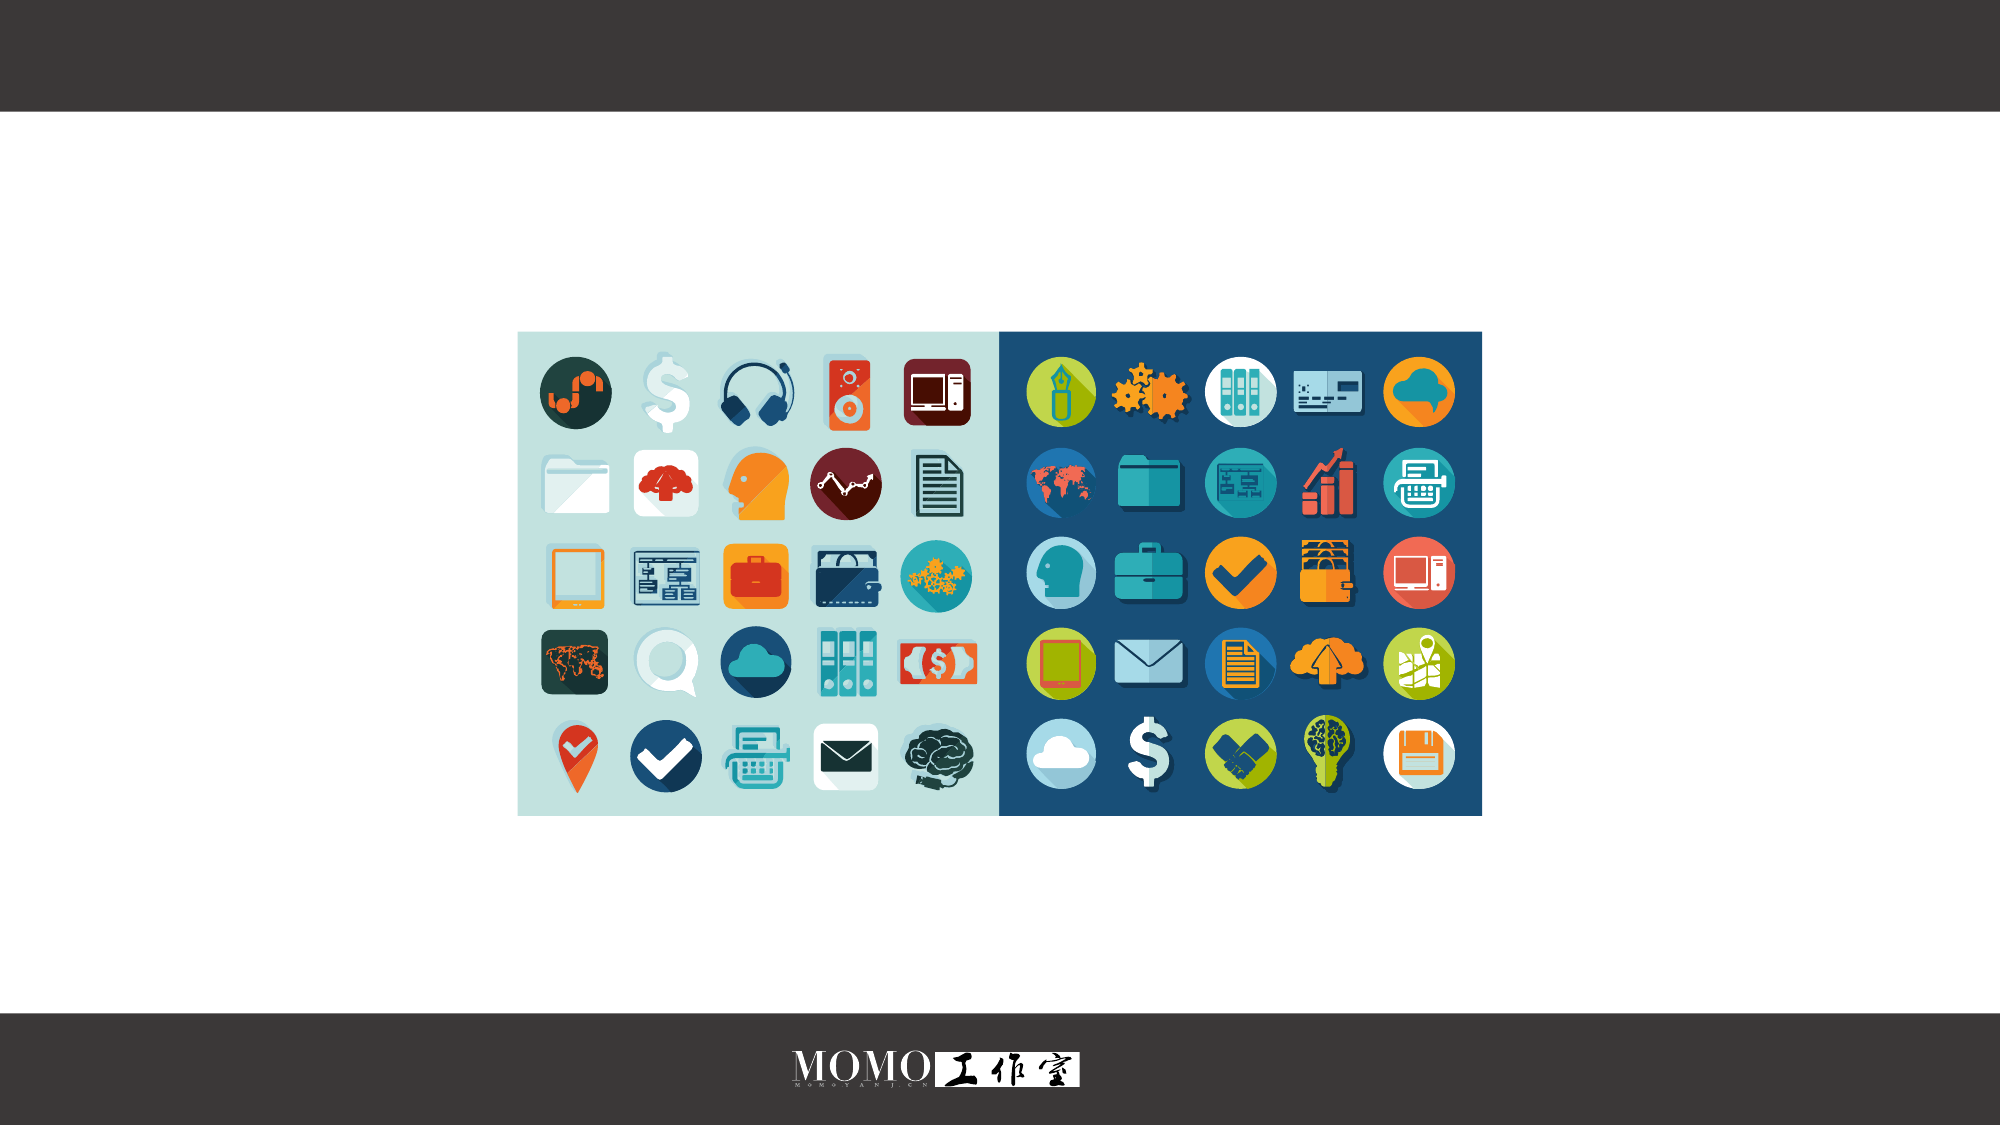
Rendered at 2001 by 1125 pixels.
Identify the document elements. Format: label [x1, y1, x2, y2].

text_box [1217, 466, 1277, 518]
text_box [553, 464, 610, 514]
text_box [636, 629, 694, 686]
text_box [1162, 397, 1192, 425]
text_box [859, 631, 877, 651]
text_box [732, 725, 778, 746]
text_box [1114, 639, 1149, 683]
text_box [1327, 557, 1354, 602]
text_box [1204, 718, 1277, 789]
text_box [1226, 642, 1255, 684]
text_box [0, 1012, 2000, 1125]
text_box [1397, 377, 1456, 427]
text_box [1212, 733, 1270, 780]
text_box [733, 661, 792, 698]
text_box [647, 387, 690, 433]
text_box [1030, 464, 1093, 503]
text_box [730, 406, 751, 426]
text_box [1328, 485, 1335, 515]
text_box [916, 468, 964, 517]
text_box [1036, 752, 1096, 789]
text_box [630, 720, 702, 793]
text_box [813, 723, 879, 791]
text_box [1223, 371, 1277, 427]
text_box [822, 743, 879, 791]
text_box [829, 377, 871, 431]
text_box [919, 643, 978, 685]
text_box [1392, 368, 1448, 413]
text_box [636, 553, 699, 602]
text_box [1302, 492, 1318, 515]
text_box [728, 759, 734, 784]
text_box [915, 775, 922, 784]
text_box [1431, 555, 1447, 591]
text_box [820, 474, 882, 521]
text_box [1217, 463, 1264, 501]
text_box [720, 626, 792, 698]
text_box [1149, 742, 1170, 787]
text_box [776, 739, 780, 750]
text_box [1304, 715, 1326, 787]
text_box [751, 558, 761, 562]
text_box [1148, 752, 1175, 793]
text_box [569, 647, 594, 674]
text_box [1042, 641, 1096, 700]
text_box [1000, 331, 1483, 816]
text_box [856, 627, 874, 693]
text_box [1117, 406, 1125, 412]
text_box [1329, 637, 1364, 685]
text_box [1182, 386, 1190, 393]
text_box [1143, 548, 1155, 552]
text_box [762, 747, 790, 762]
text_box [723, 543, 789, 609]
text_box [948, 373, 964, 411]
text_box [728, 452, 787, 515]
text_box [1305, 451, 1347, 492]
text_box [911, 373, 947, 411]
text_box [659, 401, 675, 412]
text_box [739, 759, 780, 783]
text_box [638, 465, 693, 501]
text_box [1222, 653, 1276, 700]
text_box [1249, 368, 1260, 416]
text_box [1290, 637, 1330, 685]
text_box [1137, 753, 1157, 763]
text_box [820, 740, 872, 772]
text_box [557, 664, 565, 675]
text_box [572, 371, 603, 392]
text_box [1383, 447, 1455, 518]
text_box [1300, 557, 1327, 602]
text_box [1120, 556, 1188, 605]
text_box [643, 351, 669, 391]
text_box [517, 331, 1000, 816]
text_box [912, 373, 971, 426]
text_box [1400, 487, 1440, 508]
text_box [1235, 563, 1277, 609]
text_box [1148, 372, 1157, 378]
text_box [1118, 454, 1148, 506]
text_box [539, 356, 612, 429]
text_box [835, 627, 853, 693]
text_box [650, 643, 699, 697]
text_box [1026, 718, 1097, 789]
text_box [544, 458, 601, 513]
text_box [0, 0, 2000, 113]
text_box [1026, 356, 1097, 428]
text_box [1422, 639, 1432, 648]
text_box [900, 540, 973, 613]
text_box [1152, 413, 1159, 419]
text_box [1383, 718, 1455, 789]
text_box [1026, 627, 1095, 700]
text_box [721, 362, 778, 420]
text_box [1050, 363, 1071, 421]
text_box [1328, 476, 1335, 484]
text_box [633, 449, 699, 517]
text_box [1234, 368, 1246, 416]
text_box [817, 472, 874, 496]
text_box [658, 746, 702, 793]
text_box [732, 565, 789, 609]
text_box [1204, 536, 1277, 609]
picture [792, 1050, 1080, 1088]
text_box [1326, 540, 1349, 556]
text_box [916, 454, 960, 512]
text_box [1383, 627, 1455, 700]
text_box [833, 472, 848, 488]
text_box [1220, 368, 1233, 416]
text_box [1320, 485, 1328, 515]
text_box [549, 547, 603, 609]
text_box [735, 761, 784, 789]
text_box [1296, 373, 1365, 416]
text_box [1041, 467, 1093, 518]
text_box [1414, 634, 1440, 688]
text_box [645, 404, 658, 414]
text_box [739, 466, 789, 521]
text_box [1204, 447, 1277, 518]
text_box [917, 735, 974, 791]
text_box [1383, 536, 1454, 609]
text_box [637, 738, 693, 780]
text_box [905, 728, 963, 771]
text_box [567, 744, 598, 794]
text_box [1143, 731, 1173, 744]
text_box [820, 675, 838, 697]
text_box [721, 743, 787, 766]
text_box [903, 358, 971, 426]
text_box [654, 647, 686, 680]
text_box [728, 643, 785, 678]
text_box [1399, 674, 1413, 688]
text_box [825, 555, 882, 607]
text_box [732, 761, 739, 784]
text_box [815, 550, 877, 607]
text_box [1339, 461, 1354, 515]
text_box [1128, 761, 1149, 787]
text_box [1342, 473, 1357, 519]
text_box [633, 627, 682, 679]
text_box [1153, 542, 1183, 575]
text_box [646, 356, 689, 398]
text_box [1082, 469, 1096, 499]
text_box [552, 650, 561, 661]
text_box [1044, 550, 1097, 609]
text_box [1399, 640, 1455, 700]
text_box [545, 644, 605, 681]
text_box [1204, 627, 1277, 700]
text_box [1212, 554, 1268, 597]
text_box [839, 631, 857, 671]
text_box [738, 771, 770, 777]
text_box [911, 565, 972, 613]
text_box [548, 393, 580, 414]
text_box [633, 550, 695, 606]
text_box [1394, 459, 1447, 493]
text_box [1055, 373, 1067, 389]
text_box [1036, 545, 1084, 597]
text_box [1153, 372, 1188, 420]
text_box [820, 631, 838, 692]
text_box [1111, 362, 1153, 416]
text_box [1114, 576, 1153, 599]
text_box [1399, 651, 1413, 676]
text_box [1148, 459, 1180, 506]
text_box [642, 479, 699, 517]
text_box [1324, 489, 1340, 519]
text_box [938, 562, 951, 578]
text_box [859, 634, 877, 697]
text_box [1394, 555, 1430, 591]
text_box [776, 358, 784, 367]
text_box [817, 627, 833, 693]
text_box [1128, 399, 1144, 418]
text_box [1153, 576, 1183, 599]
text_box [1383, 356, 1456, 428]
text_box [552, 548, 605, 609]
text_box [839, 655, 857, 697]
text_box [1129, 716, 1149, 756]
text_box [1204, 356, 1277, 427]
text_box [1026, 447, 1096, 518]
text_box [1033, 735, 1090, 769]
text_box [1149, 716, 1168, 739]
text_box [897, 639, 974, 681]
text_box [1238, 746, 1277, 789]
text_box [1328, 447, 1343, 472]
text_box [907, 557, 965, 596]
text_box [560, 649, 608, 695]
text_box [662, 380, 684, 390]
text_box [1123, 465, 1185, 512]
text_box [1293, 371, 1327, 412]
text_box [913, 454, 917, 517]
text_box [656, 422, 662, 430]
text_box [829, 360, 871, 416]
text_box [730, 555, 782, 597]
text_box [1305, 504, 1321, 519]
text_box [810, 447, 882, 521]
text_box [1114, 542, 1153, 575]
text_box [1394, 557, 1456, 609]
text_box [541, 454, 605, 510]
text_box [641, 550, 700, 606]
text_box [1327, 371, 1362, 412]
text_box [541, 629, 608, 695]
text_box [1149, 639, 1183, 683]
text_box [717, 358, 776, 411]
text_box [1040, 639, 1081, 688]
text_box [1302, 462, 1328, 489]
text_box [1056, 363, 1096, 427]
text_box [758, 363, 795, 426]
text_box [1222, 639, 1260, 688]
text_box [1301, 540, 1327, 556]
text_box [787, 378, 792, 406]
text_box [553, 559, 605, 609]
text_box [1326, 715, 1350, 787]
text_box [1394, 459, 1456, 519]
text_box [1399, 740, 1455, 789]
text_box [735, 727, 780, 750]
text_box [1399, 730, 1444, 776]
text_box [755, 378, 782, 418]
text_box [762, 555, 770, 562]
text_box [779, 362, 786, 370]
text_box [1026, 536, 1096, 609]
text_box [641, 401, 655, 416]
text_box [551, 377, 612, 430]
text_box [900, 643, 957, 685]
text_box [558, 725, 598, 773]
text_box [725, 752, 767, 770]
